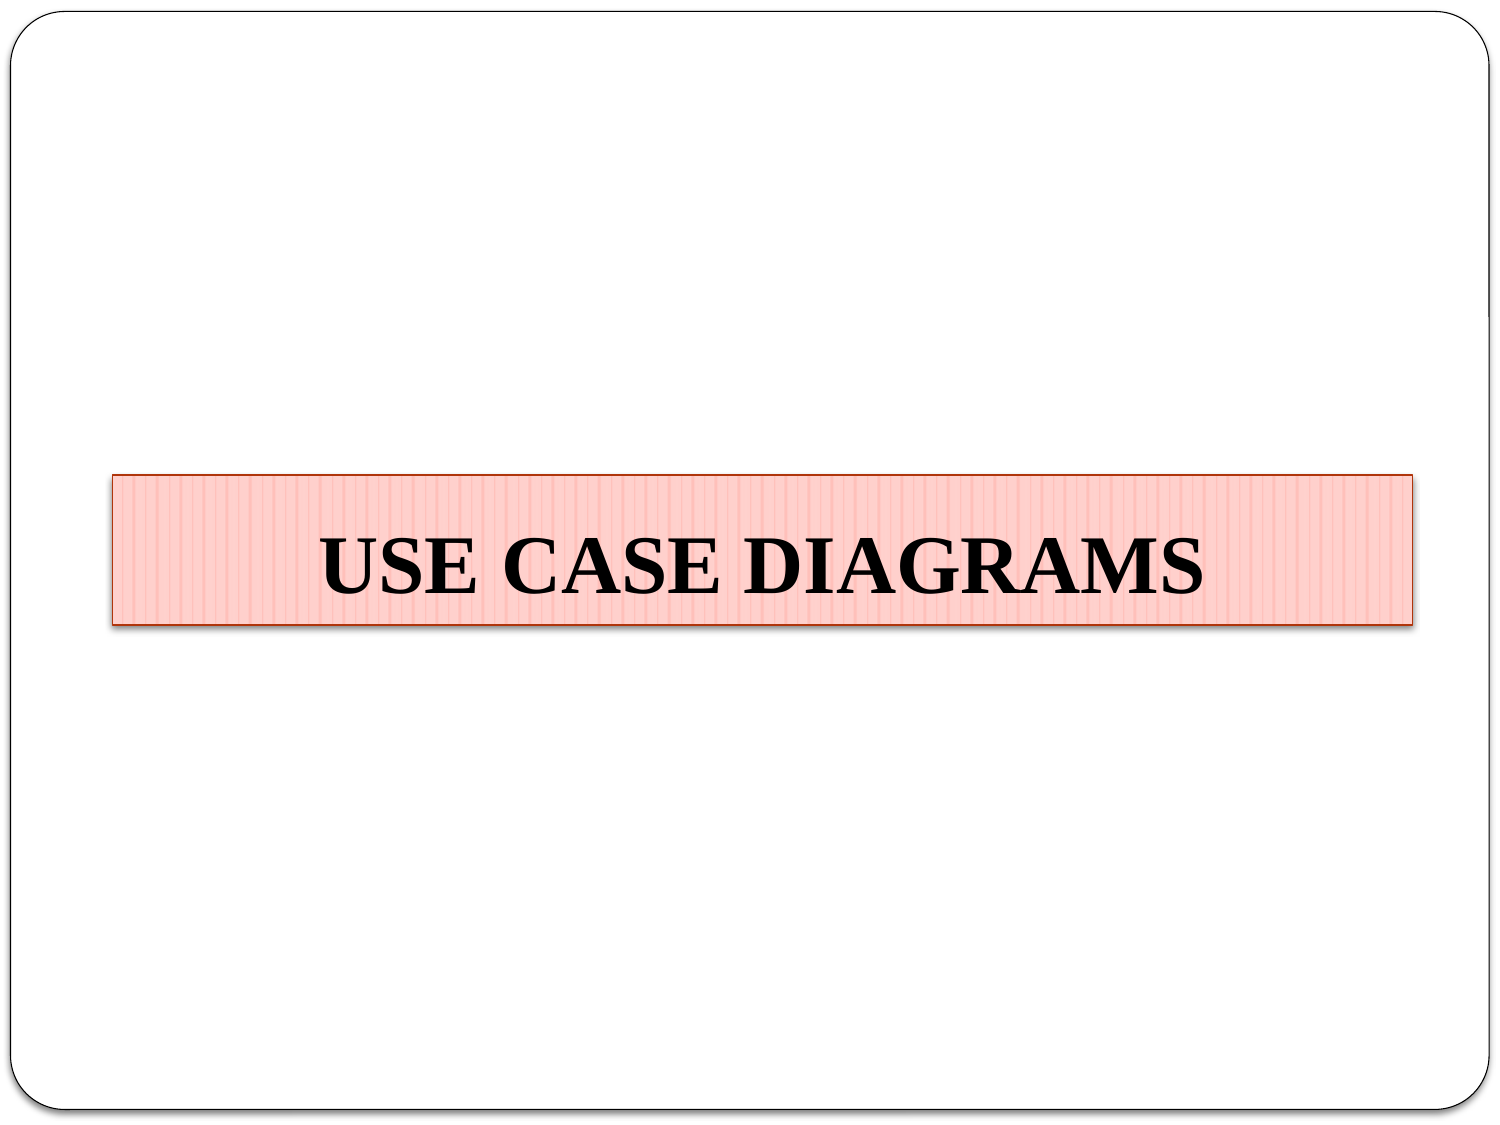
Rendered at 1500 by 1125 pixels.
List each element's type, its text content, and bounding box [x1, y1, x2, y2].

text_box USE CASE DIAGRAMS [112, 474, 1413, 626]
